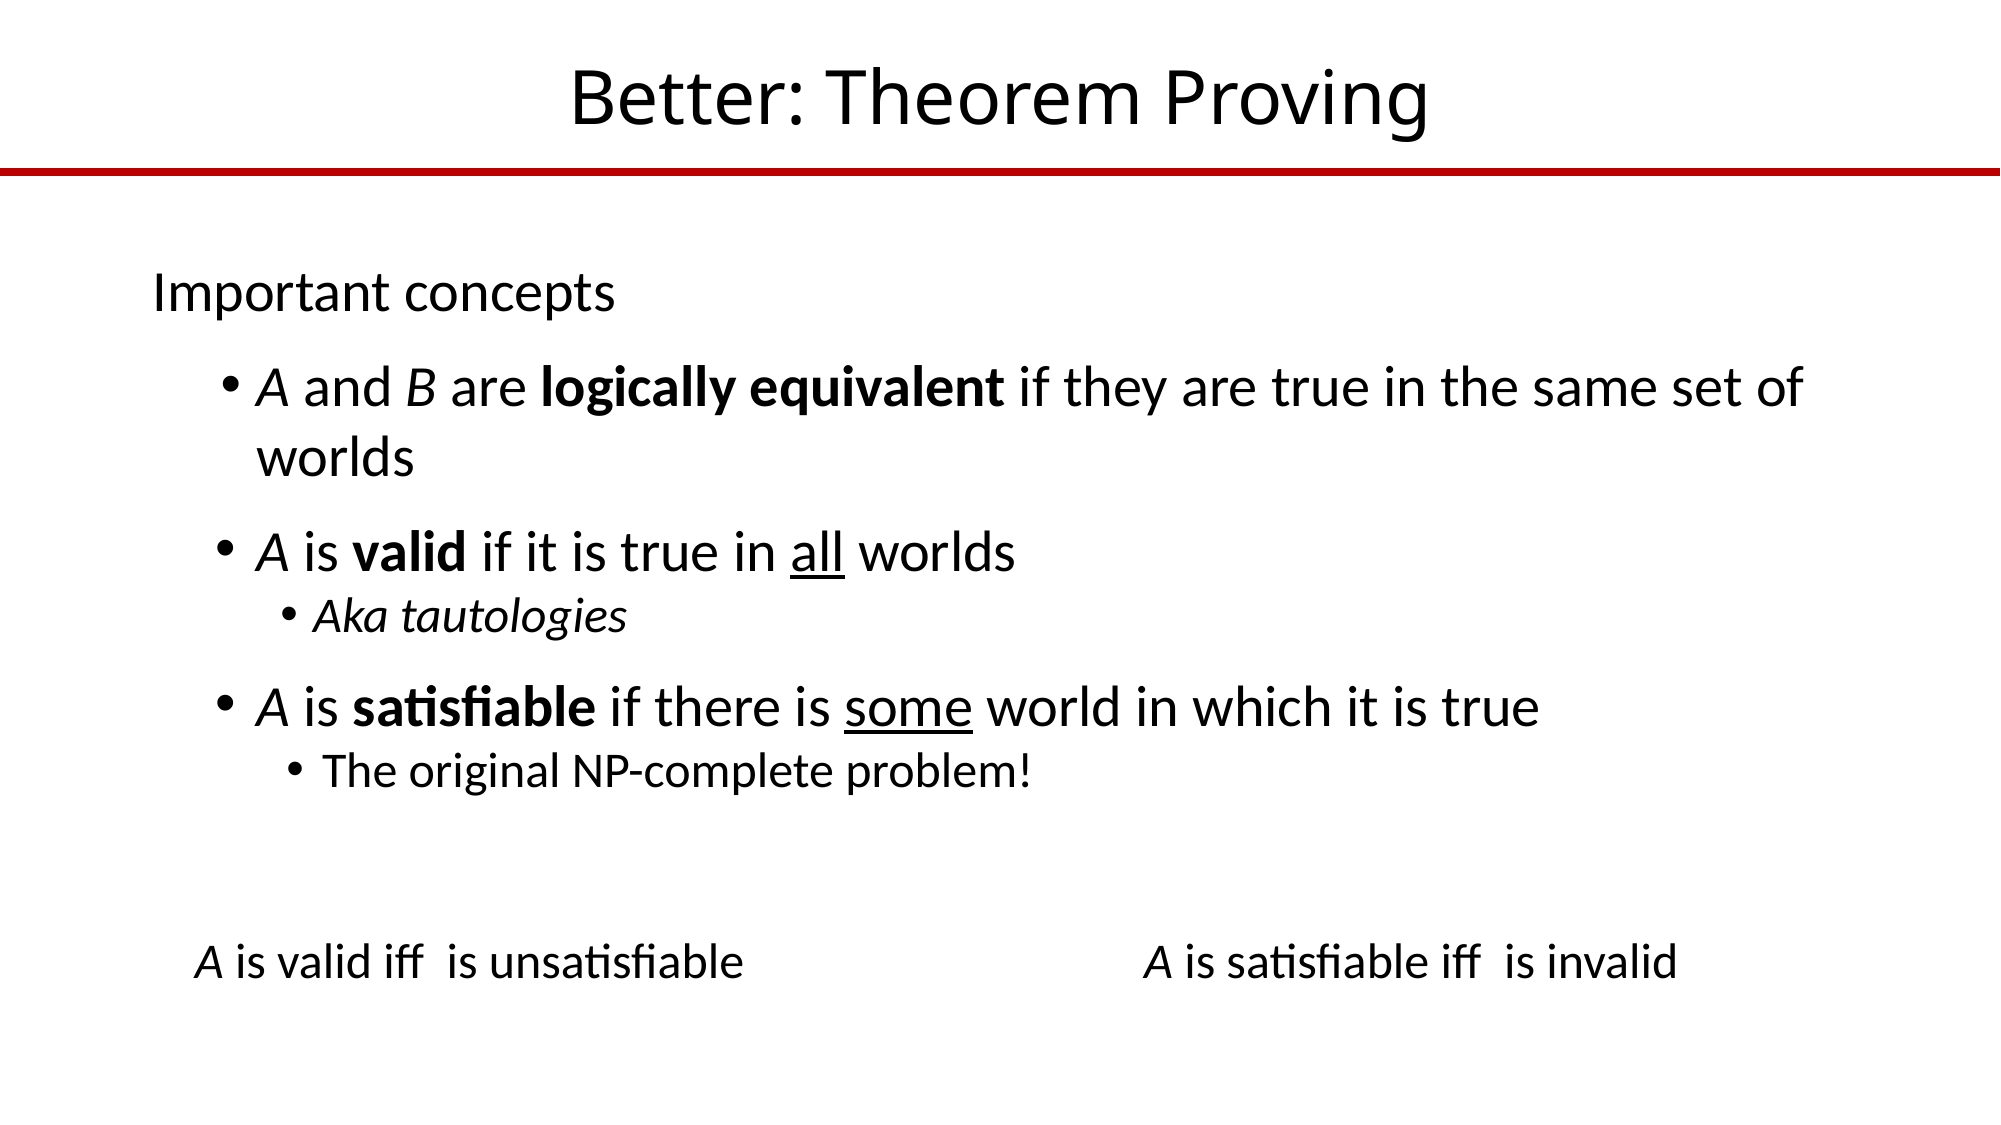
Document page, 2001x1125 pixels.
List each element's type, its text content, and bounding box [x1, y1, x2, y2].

title Better: Theorem Proving [137, 50, 1863, 150]
list Important concepts A and B are logically equivalent if they are true in the same set of worlds A is valid if it is true in all worlds Aka tautologies A is satisfiable if there is some world in which it is true The original NP-complete problem! [137, 245, 1863, 960]
